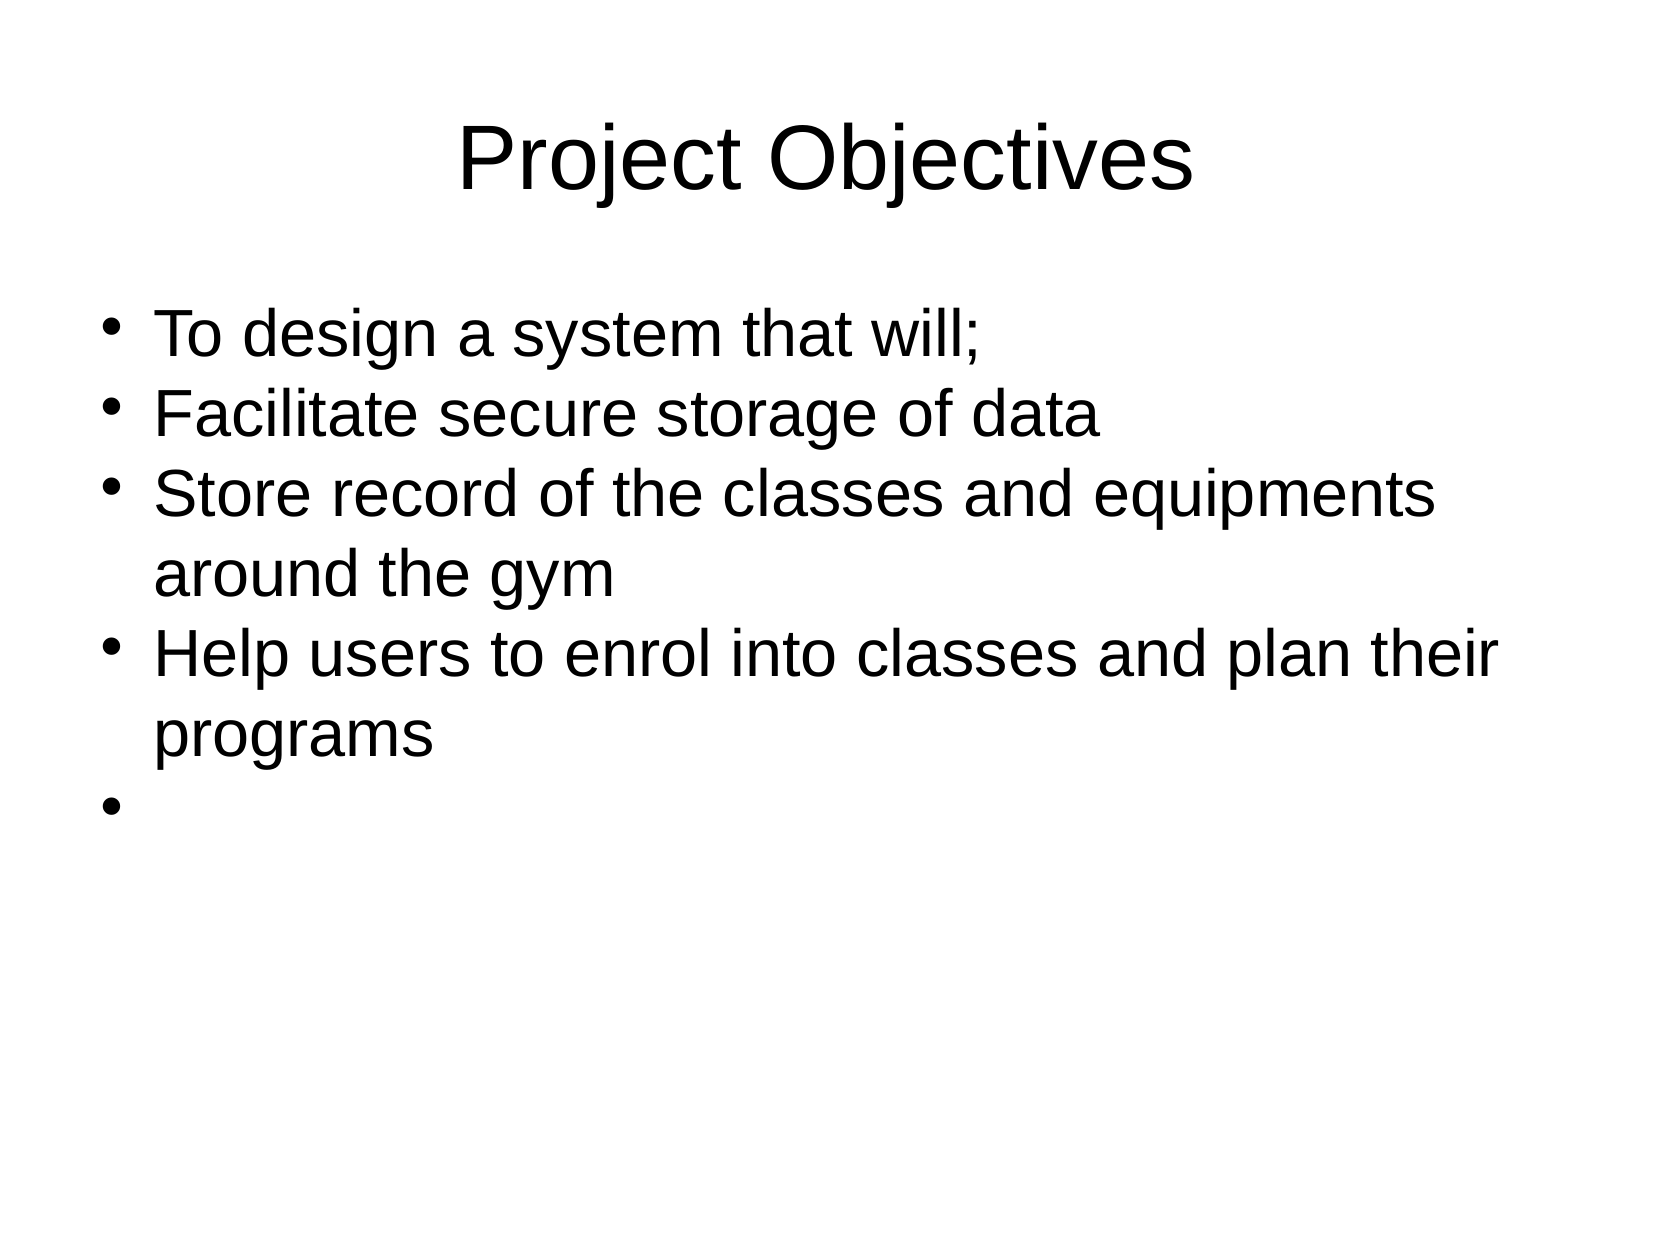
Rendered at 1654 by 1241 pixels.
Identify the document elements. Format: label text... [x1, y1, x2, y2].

text_box To design a system that will; Facilitate secure storage of data Store record of the classes and equipments around the gym Help users to enrol into classes and plan their programs [82, 290, 1571, 1010]
text_box Project Objectives [82, 49, 1571, 257]
